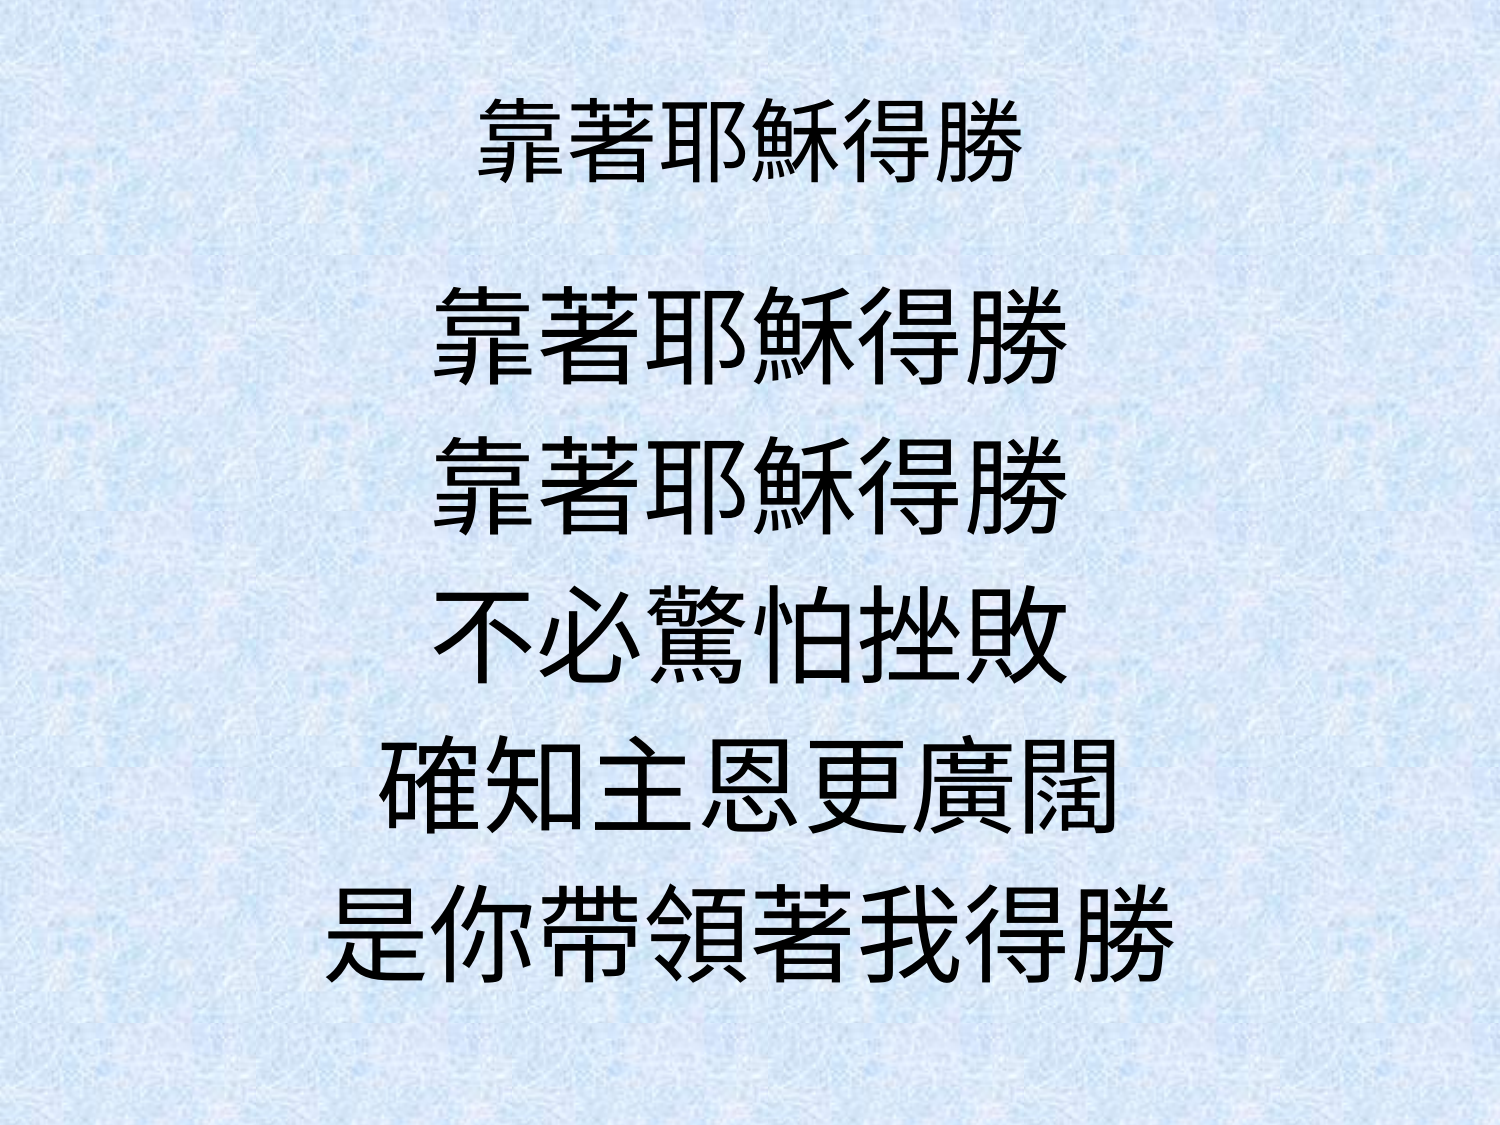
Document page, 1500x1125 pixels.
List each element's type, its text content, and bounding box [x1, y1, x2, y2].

title 靠著耶穌得勝 [75, 45, 1425, 233]
list 靠著耶穌得勝 靠著耶穌得勝 不必驚怕挫敗 確知主恩更廣闊 是你帶領著我得勝 [75, 262, 1425, 1005]
picture [0, 0, 1500, 1125]
